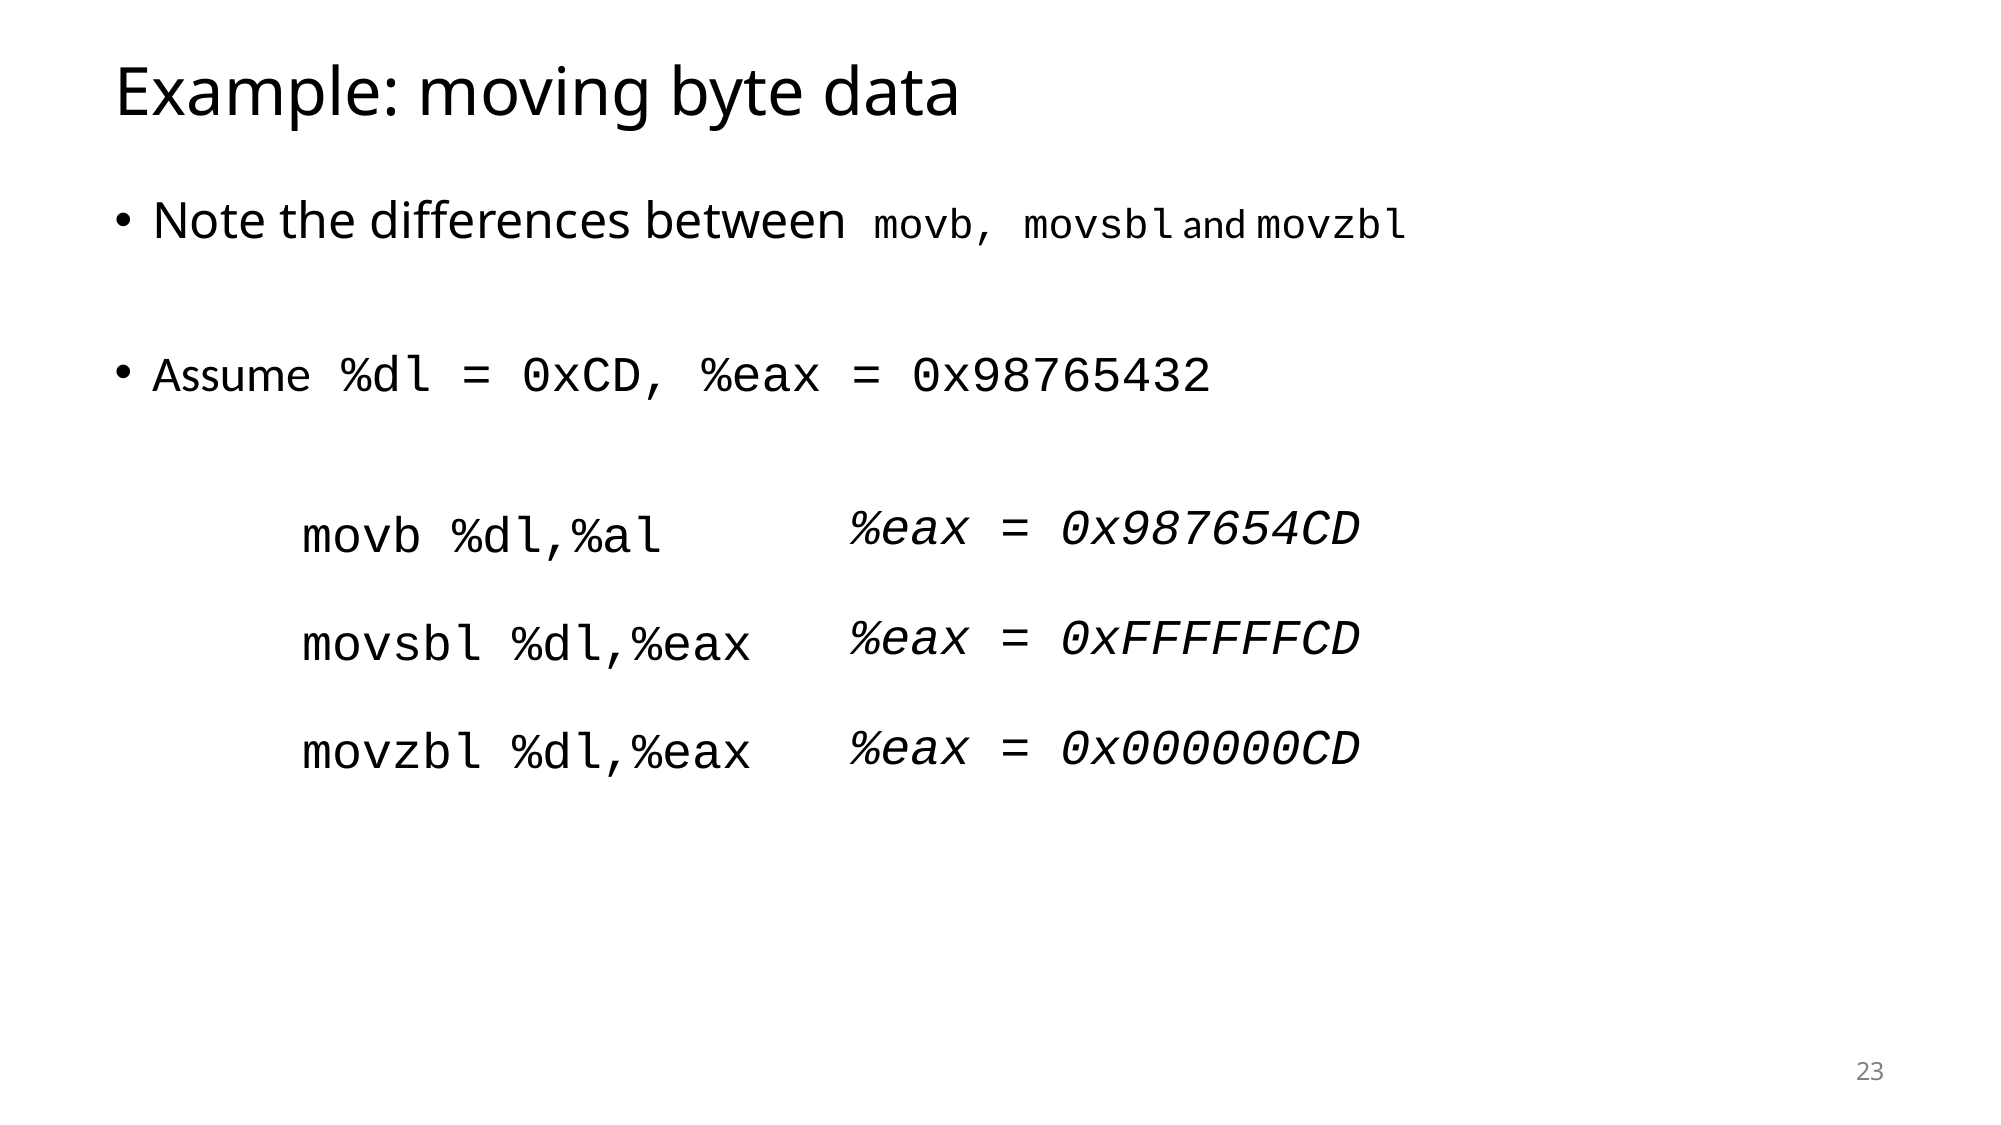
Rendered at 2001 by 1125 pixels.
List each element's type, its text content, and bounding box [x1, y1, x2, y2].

slide_number 23 [1749, 1042, 1900, 1103]
list Note the differences between movb, movsbl and movzbl Assume %dl = 0xCD, %eax = 0x98765432 movb %dl,%al movsbl %dl,%eax movzbl %dl,%eax [99, 187, 1900, 1013]
text_box %eax = 0x987654CD [835, 486, 1376, 562]
title Example: moving byte data [99, 37, 1900, 150]
text_box %eax = 0x000000CD [835, 707, 1376, 783]
text_box %eax = 0xFFFFFFCD [835, 597, 1376, 673]
